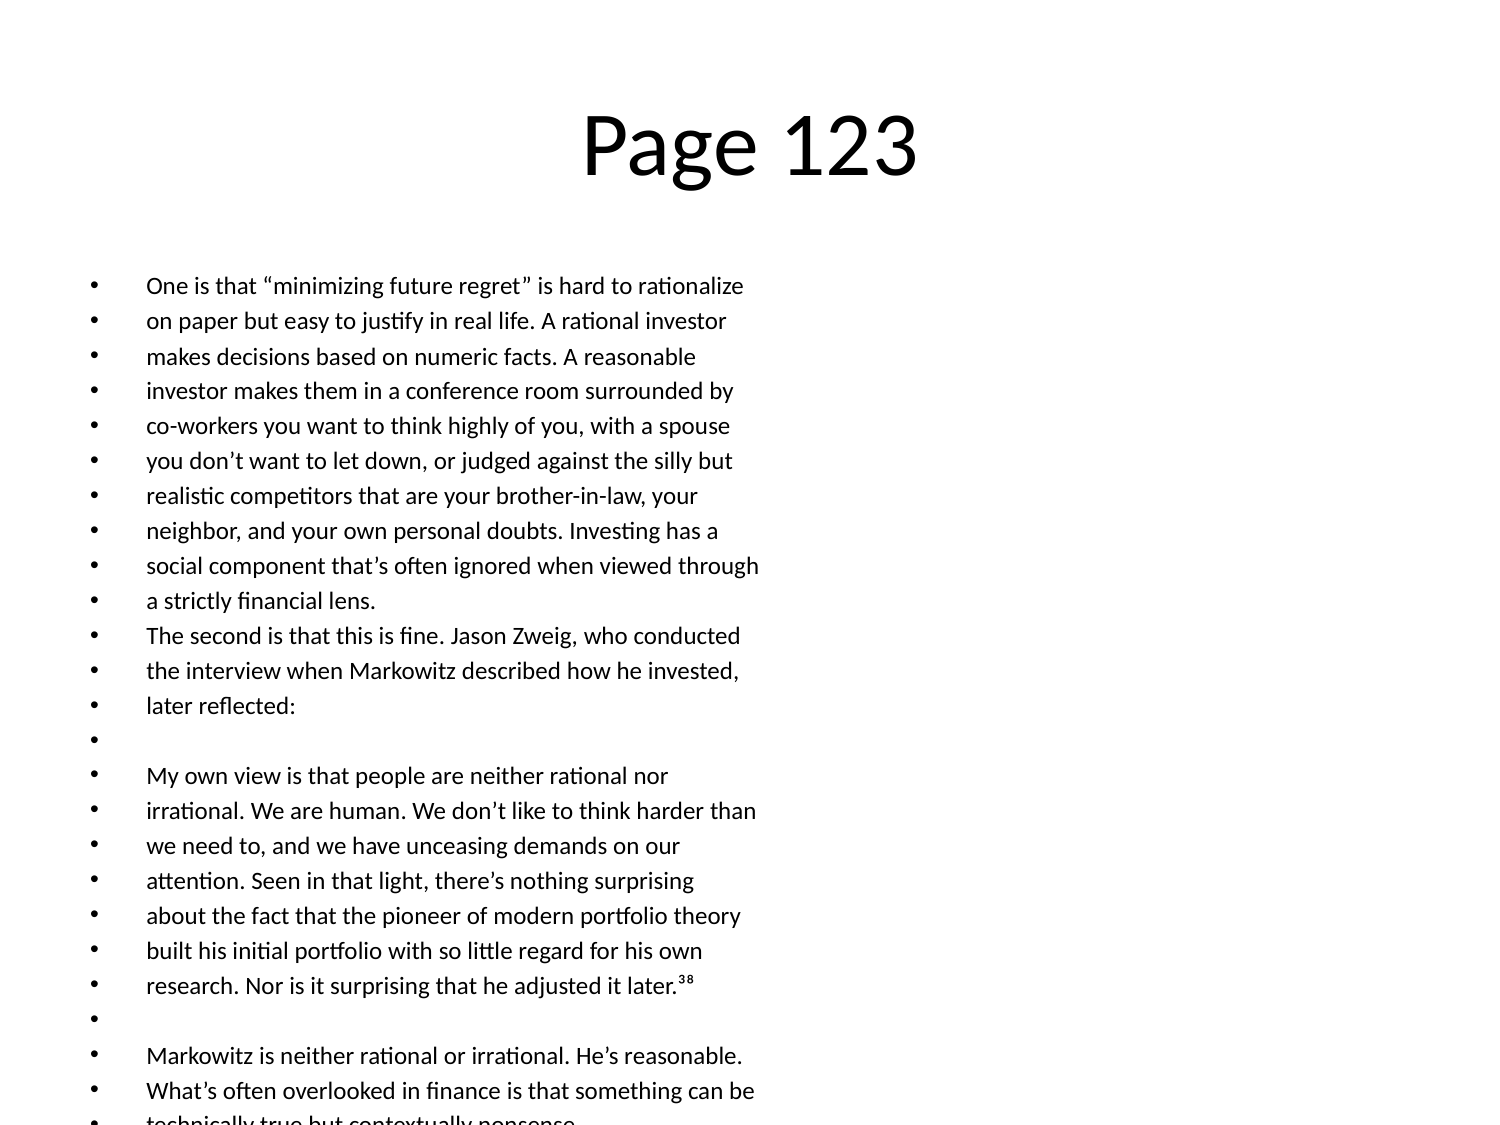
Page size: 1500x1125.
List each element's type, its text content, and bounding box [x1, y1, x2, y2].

title Page 123 [75, 45, 1425, 233]
list One is that “minimizing future regret” is hard to rationalize on paper but easy to justify in real life. A rational investor makes decisions based on numeric facts. A reasonable investor makes them in a conference room surrounded by co-workers you want to think highly of you, with a spouse you don’t want to let down, or judged against the silly but realistic competitors that are your brother-in-law, your neighbor, and your own personal doubts. Investing has a social component that’s often ignored when viewed through a strictly ﬁnancial lens. The second is that this is ﬁne. Jason Zweig, who conducted the interview when Markowitz described how he invested, later reﬂected: My own view is that people are neither rational nor irrational. We are human. We don’t like to think harder than we need to, and we have unceasing demands on our attention. Seen in that light, there’s nothing surprising about the fact that the pioneer of modern portfolio theory built his initial portfolio with so little regard for his own research. Nor is it surprising that he adjusted it later.³⁸ Markowitz is neither rational or irrational. He’s reasonable. What’s often overlooked in ﬁnance is that something can be technically true but contextually nonsense. In 2008 a pair of researchers from Yale published a study arguing young savers should supercharge their retirement accounts using two-to-one margin (two dollars of debt for every dollar of their own money) when buying stocks. It suggests investors taper that leverage as they age, which [75, 262, 1425, 1005]
